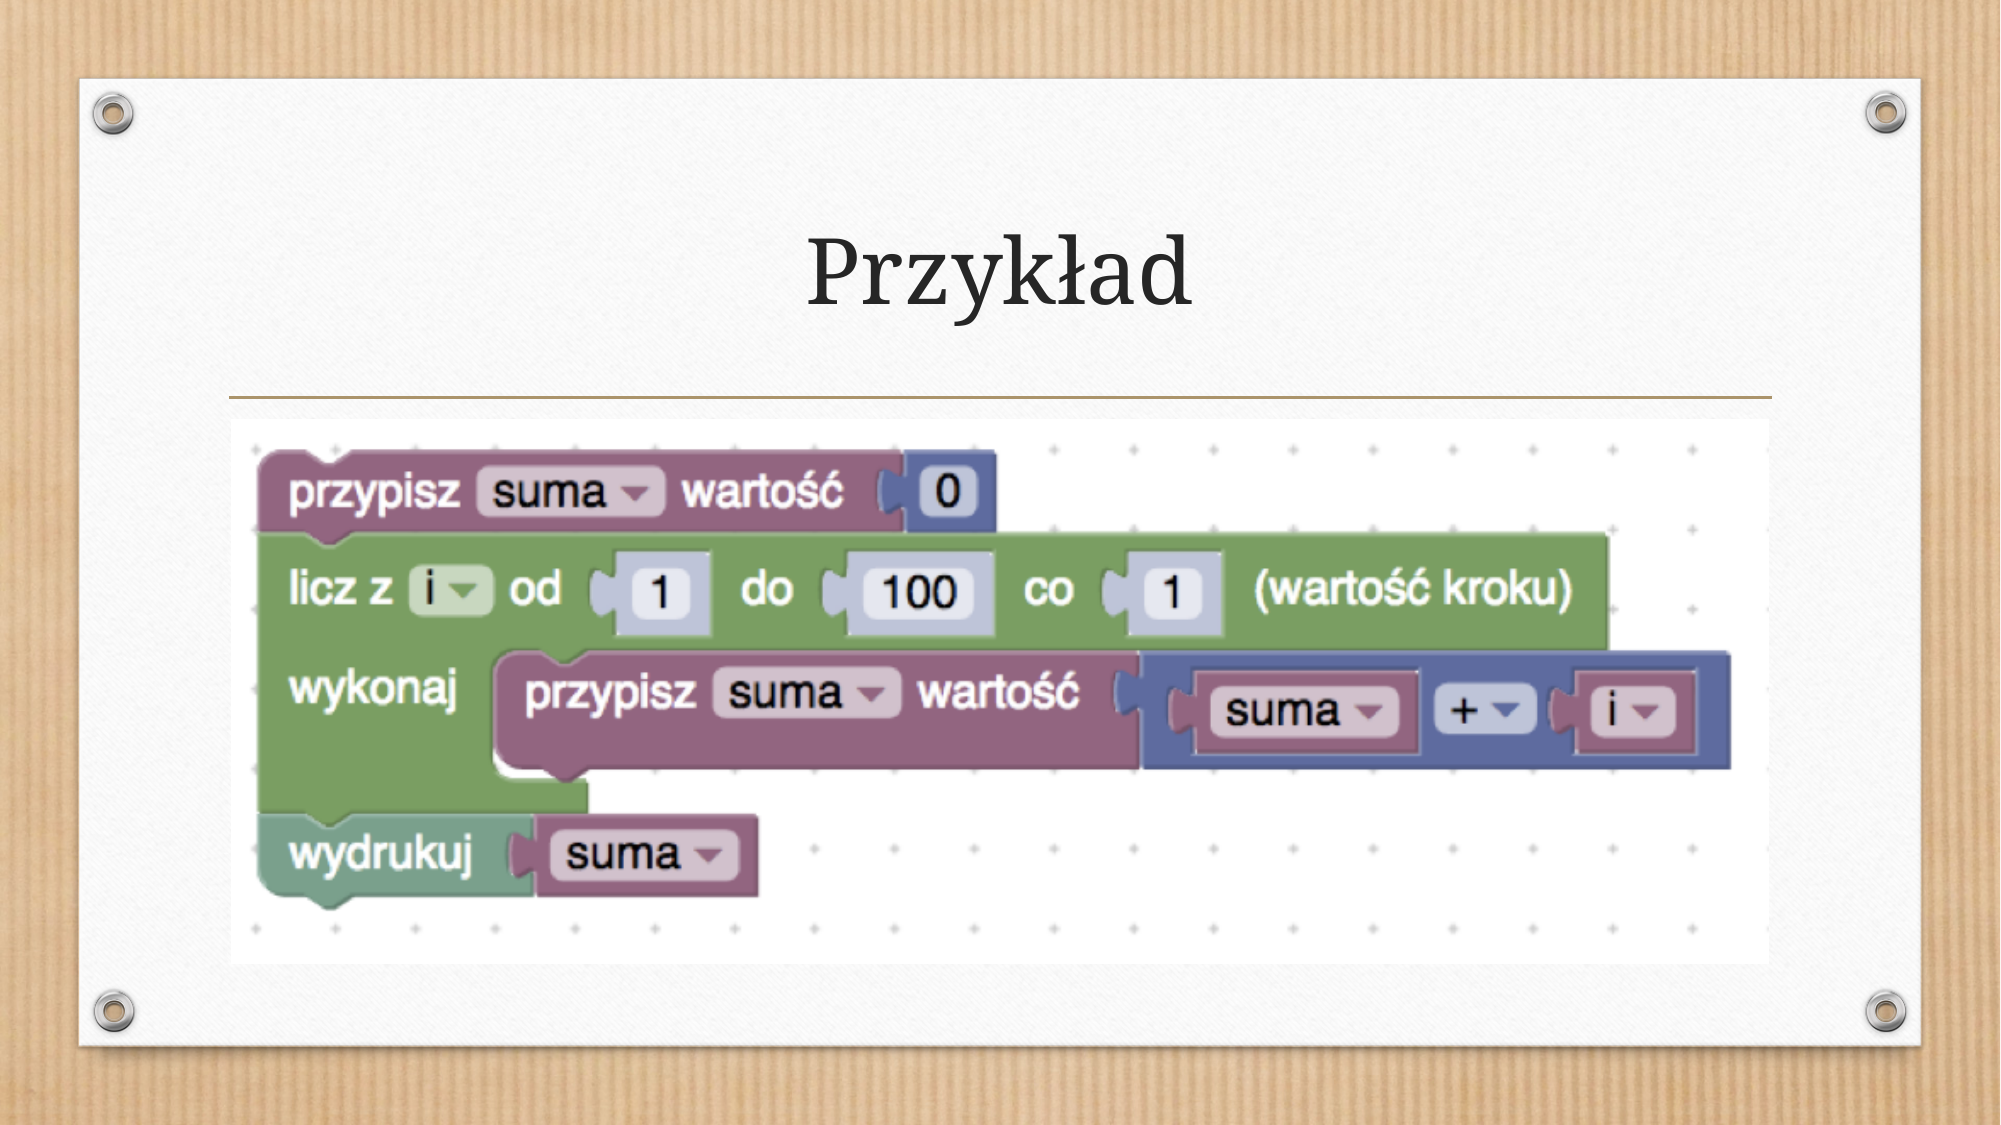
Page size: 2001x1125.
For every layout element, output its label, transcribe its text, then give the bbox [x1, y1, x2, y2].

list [230, 419, 1769, 964]
picture [0, 0, 2001, 1125]
title Przykład [212, 161, 1788, 375]
